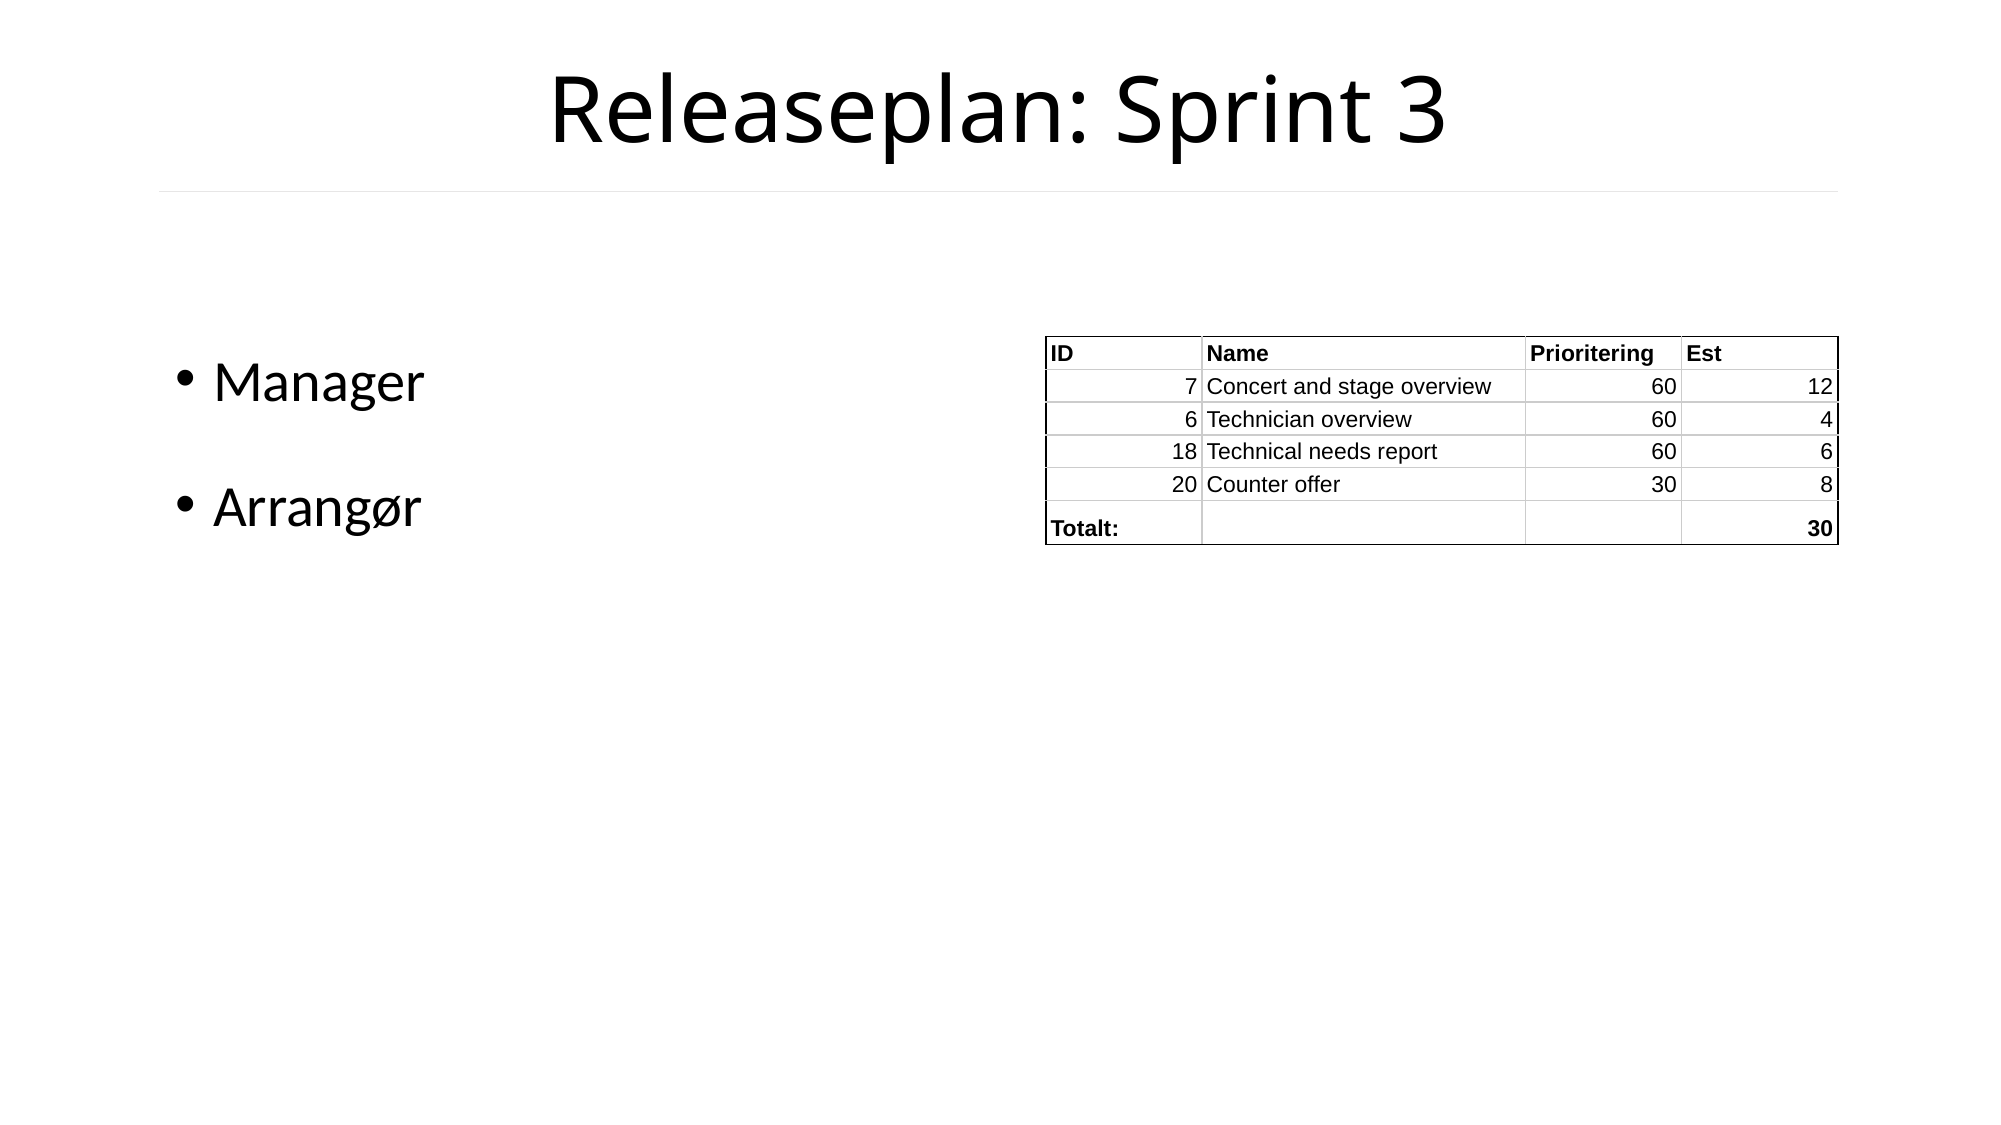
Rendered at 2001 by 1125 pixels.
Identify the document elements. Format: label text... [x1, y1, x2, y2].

table_header ID [1047, 337, 1201, 369]
table_cell 20 [1047, 468, 1201, 500]
table_cell 30 [1526, 468, 1681, 500]
table_cell 7 [1047, 370, 1201, 401]
table_cell Concert and stage overview [1203, 370, 1525, 401]
title Releaseplan: Sprint 3 [136, 4, 1862, 222]
table_cell 18 [1047, 436, 1201, 467]
table_cell 12 [1682, 370, 1837, 401]
table_cell 6 [1047, 403, 1201, 434]
table_cell [1203, 501, 1525, 544]
table_header Name [1203, 337, 1525, 369]
table_cell 6 [1682, 436, 1837, 467]
table_cell Totalt: [1047, 501, 1201, 544]
table_cell 60 [1526, 403, 1681, 434]
table_header Est [1682, 337, 1837, 369]
table_cell Technician overview [1203, 403, 1525, 434]
table_cell Counter offer [1203, 468, 1525, 500]
table_cell [1526, 501, 1681, 544]
list Manager Arrangør [160, 300, 1355, 813]
table_cell 8 [1682, 468, 1837, 500]
table_cell 60 [1526, 436, 1681, 467]
table_cell Technical needs report [1203, 436, 1525, 467]
table_header Prioritering [1526, 337, 1681, 369]
table_cell 4 [1682, 403, 1837, 434]
table_cell 30 [1682, 501, 1837, 544]
table_cell 60 [1526, 370, 1681, 401]
